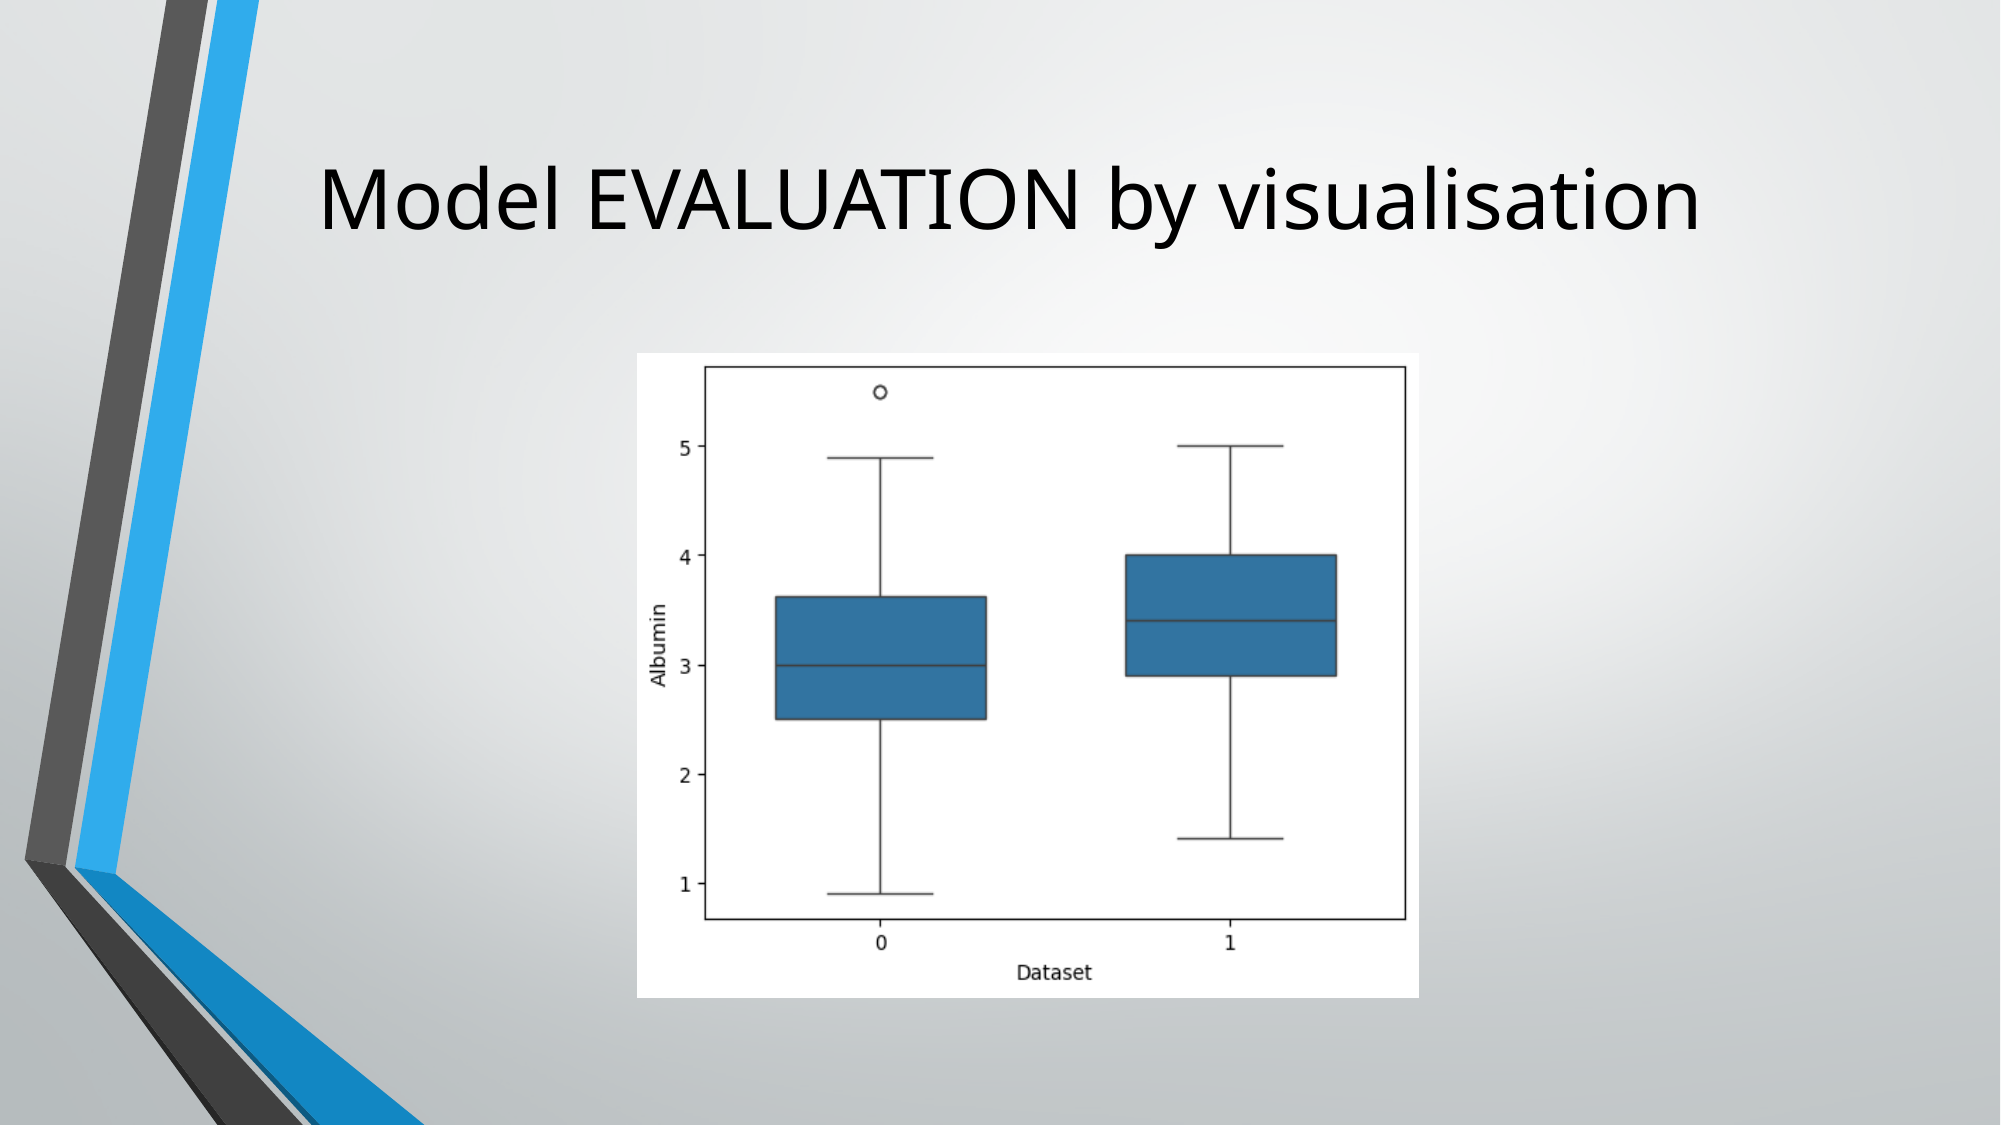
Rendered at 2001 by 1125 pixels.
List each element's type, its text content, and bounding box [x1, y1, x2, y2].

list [637, 353, 1419, 999]
title Model EVALUATION by visualisation [135, 112, 1887, 281]
